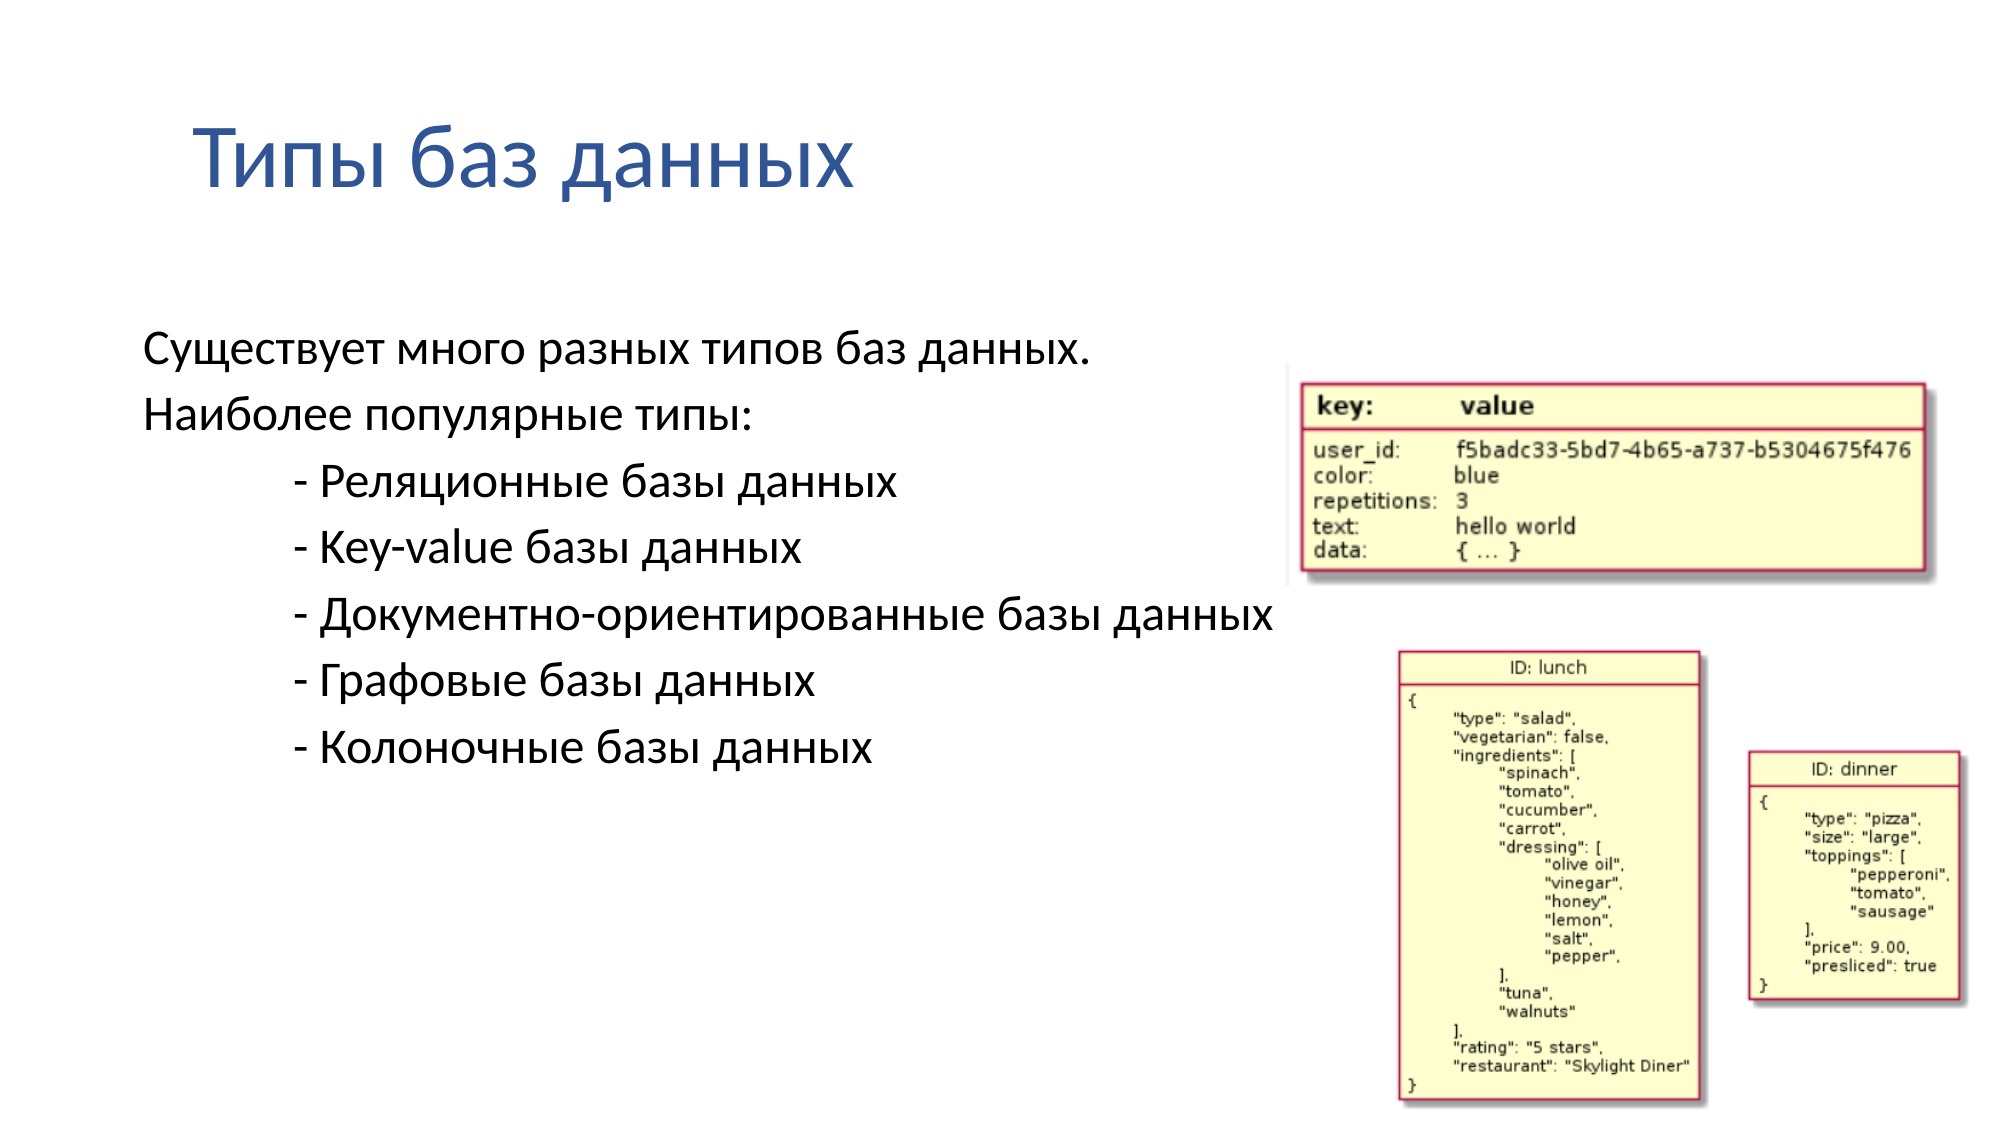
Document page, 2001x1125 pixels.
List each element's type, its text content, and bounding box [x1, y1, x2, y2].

picture [1285, 363, 1981, 586]
list Существует много разных типов баз данных. Наиболее популярные типы: - Реляционные базы данных - Key-value базы данных - Документно-ориентированные базы данных - Графовые базы данных - Колоночные базы данных [95, 313, 1746, 974]
picture [1392, 635, 1981, 1113]
title Типы баз данных [176, 65, 1827, 215]
